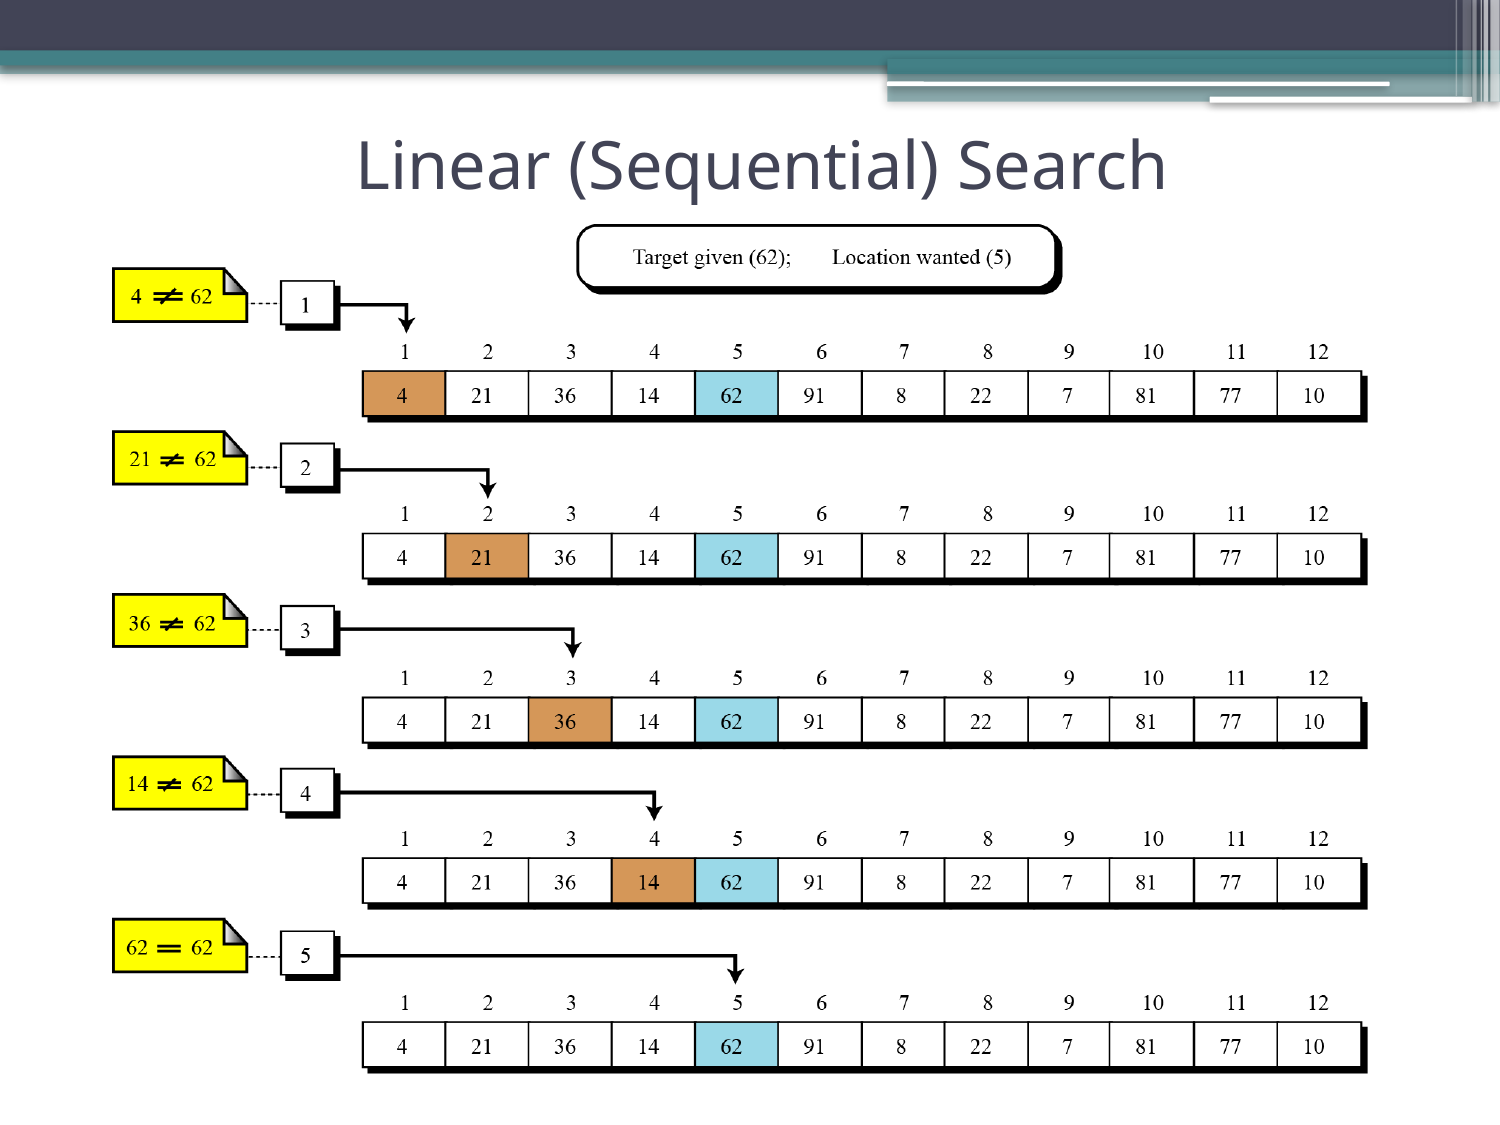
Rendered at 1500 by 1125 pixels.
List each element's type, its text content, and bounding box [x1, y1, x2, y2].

title Linear (Sequential) Search [87, 75, 1438, 250]
picture [112, 224, 1368, 1074]
